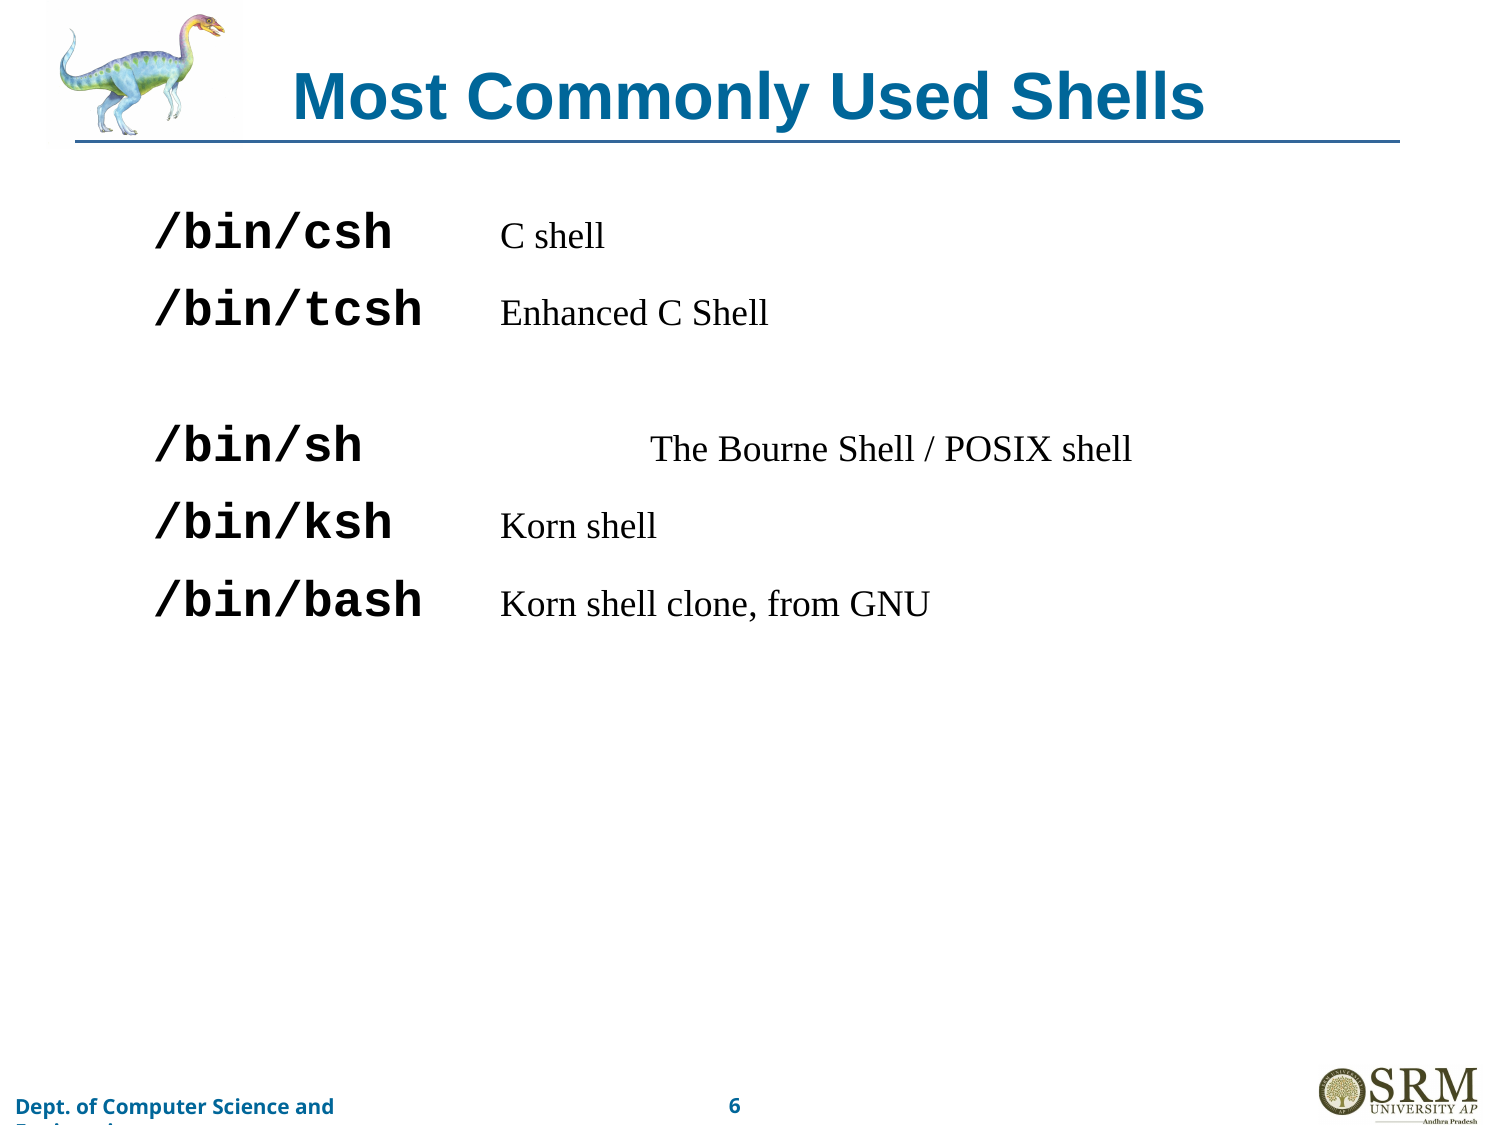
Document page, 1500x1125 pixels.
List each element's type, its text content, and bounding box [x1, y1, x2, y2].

title Most Commonly Used Shells [75, 45, 1425, 141]
picture [1318, 1064, 1483, 1125]
list /bin/csh C shell /bin/tcsh Enhanced C Shell /bin/sh The Bourne Shell / POSIX shell /bin/ksh Korn shell /bin/bash Korn shell clone, from GNU [63, 190, 1413, 935]
picture [46, 0, 243, 149]
